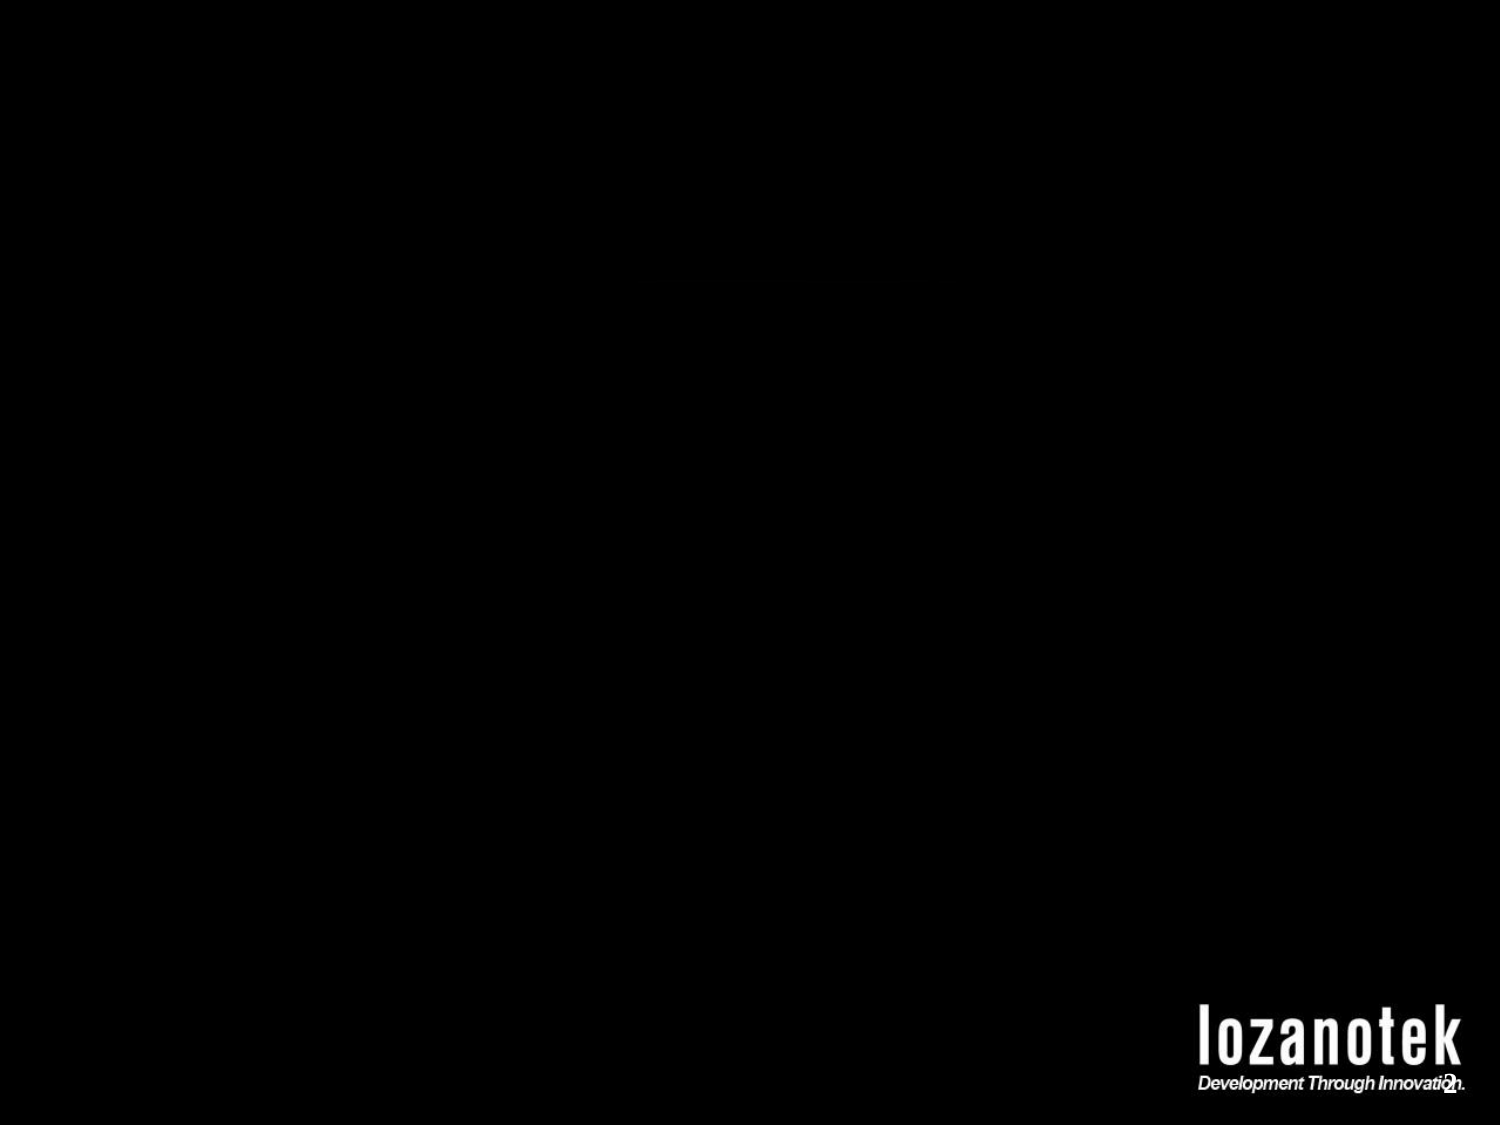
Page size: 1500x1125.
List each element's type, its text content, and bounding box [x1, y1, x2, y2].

picture [0, 0, 1500, 1125]
slide_number 2 [1122, 1056, 1474, 1125]
